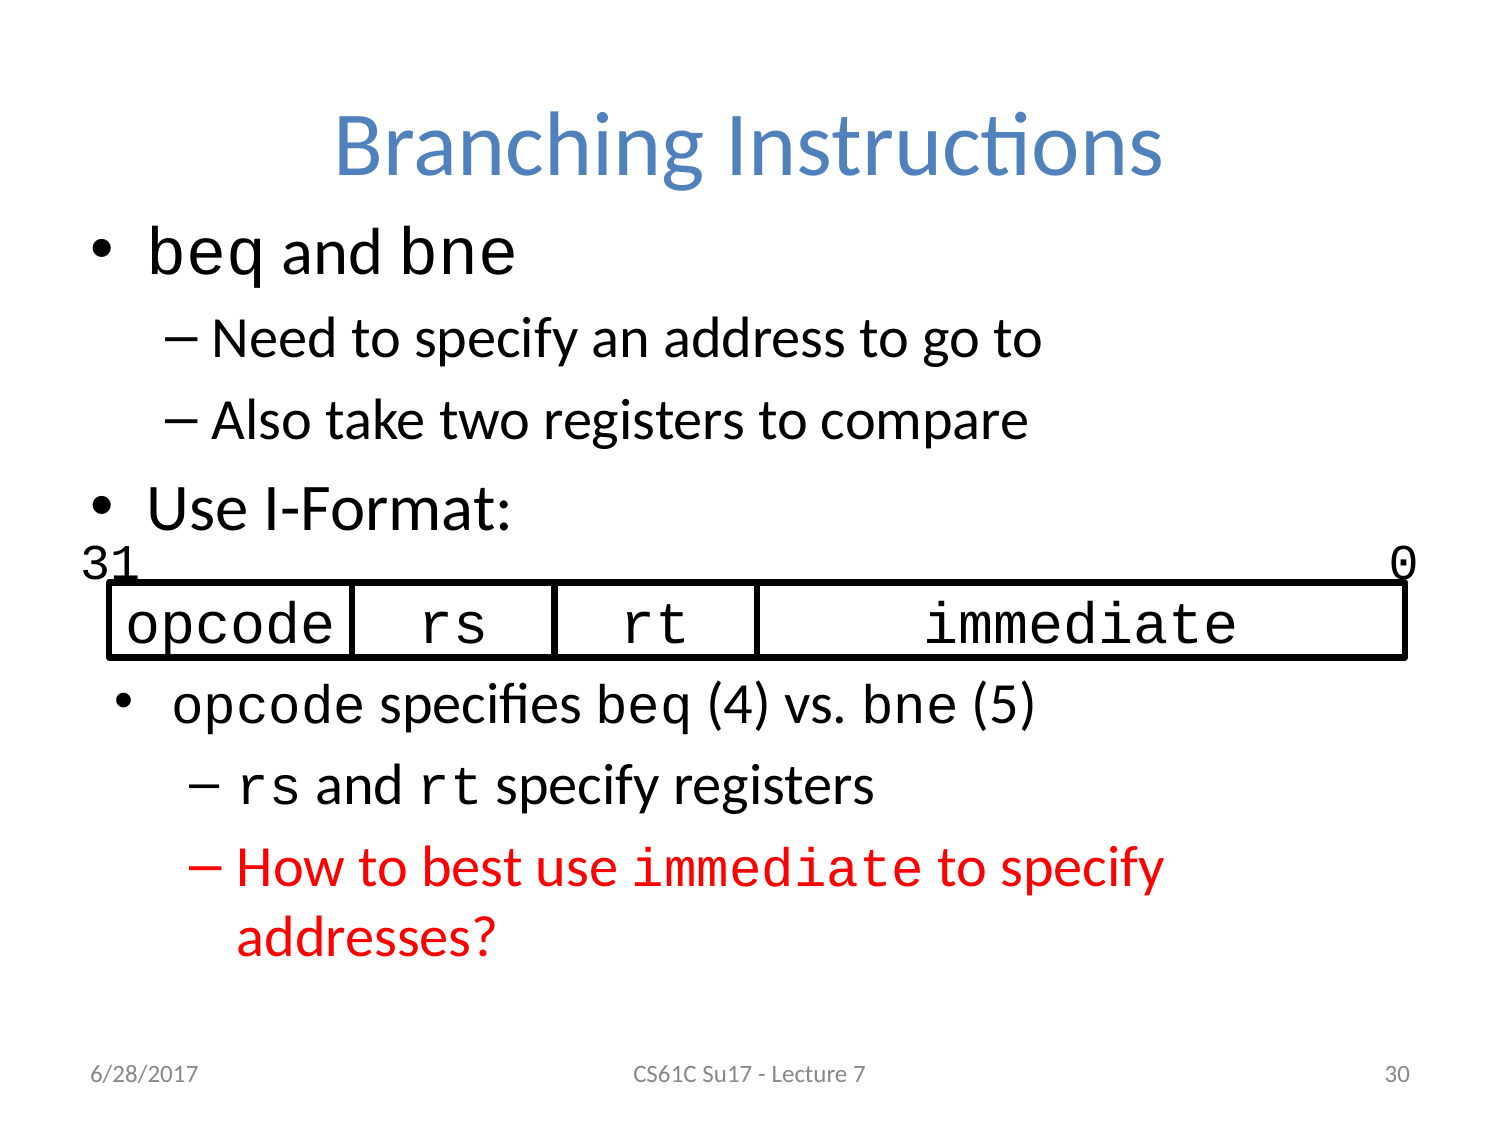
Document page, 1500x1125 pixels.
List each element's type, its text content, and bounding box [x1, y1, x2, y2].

footer CS61C Su17 - Lecture 7 [512, 1042, 988, 1103]
list beq and bne Need to specify an address to go to Also take two registers to compare Use I-Format: [75, 200, 1425, 520]
slide_number ‹#› [1074, 1042, 1425, 1103]
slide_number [75, 1042, 425, 1103]
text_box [64, 522, 1435, 658]
list opcode specifies beq (4) vs. bne (5) rs and rt specify registers How to best use immediate to specify addresses? [99, 657, 1450, 1036]
title Branching Instructions [75, 45, 1425, 200]
